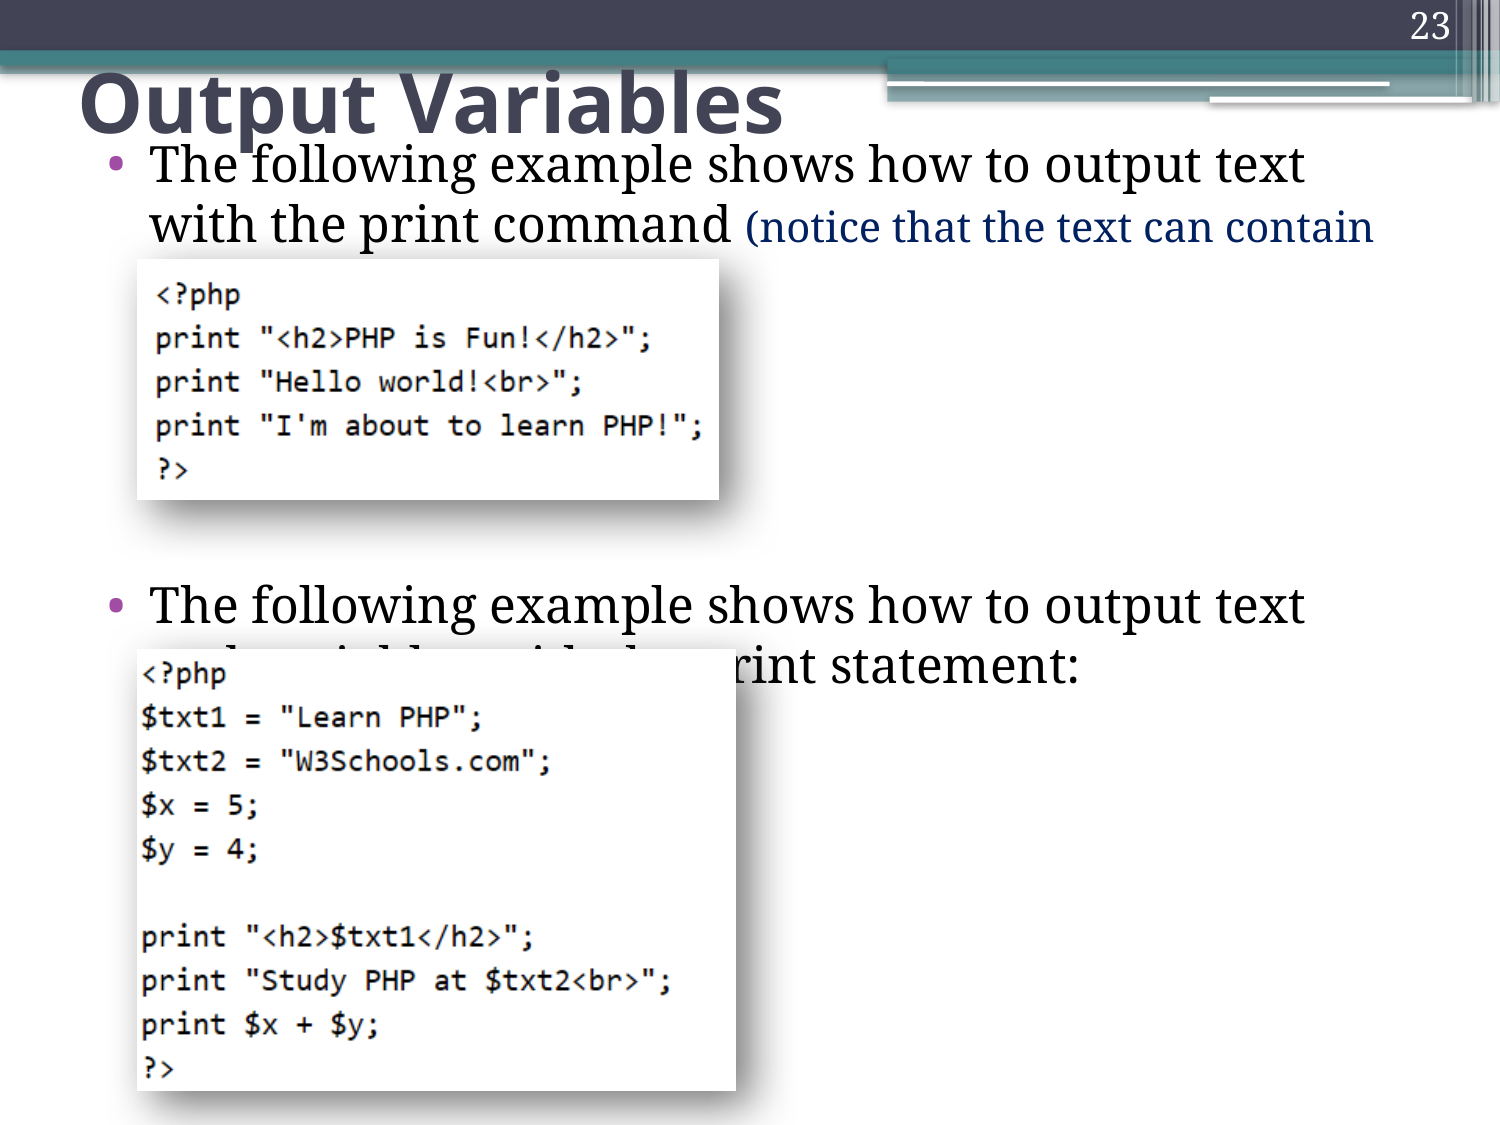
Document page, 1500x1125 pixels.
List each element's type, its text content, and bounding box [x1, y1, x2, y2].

picture [137, 649, 737, 1091]
slide_number 23 [1341, 0, 1466, 61]
picture [137, 259, 719, 501]
title Output Variables [62, 12, 1413, 188]
list The following example shows how to output text with the print command (notice that the text can contain HTML markup): The following example shows how to output text and variables with the print statement: [75, 125, 1425, 900]
